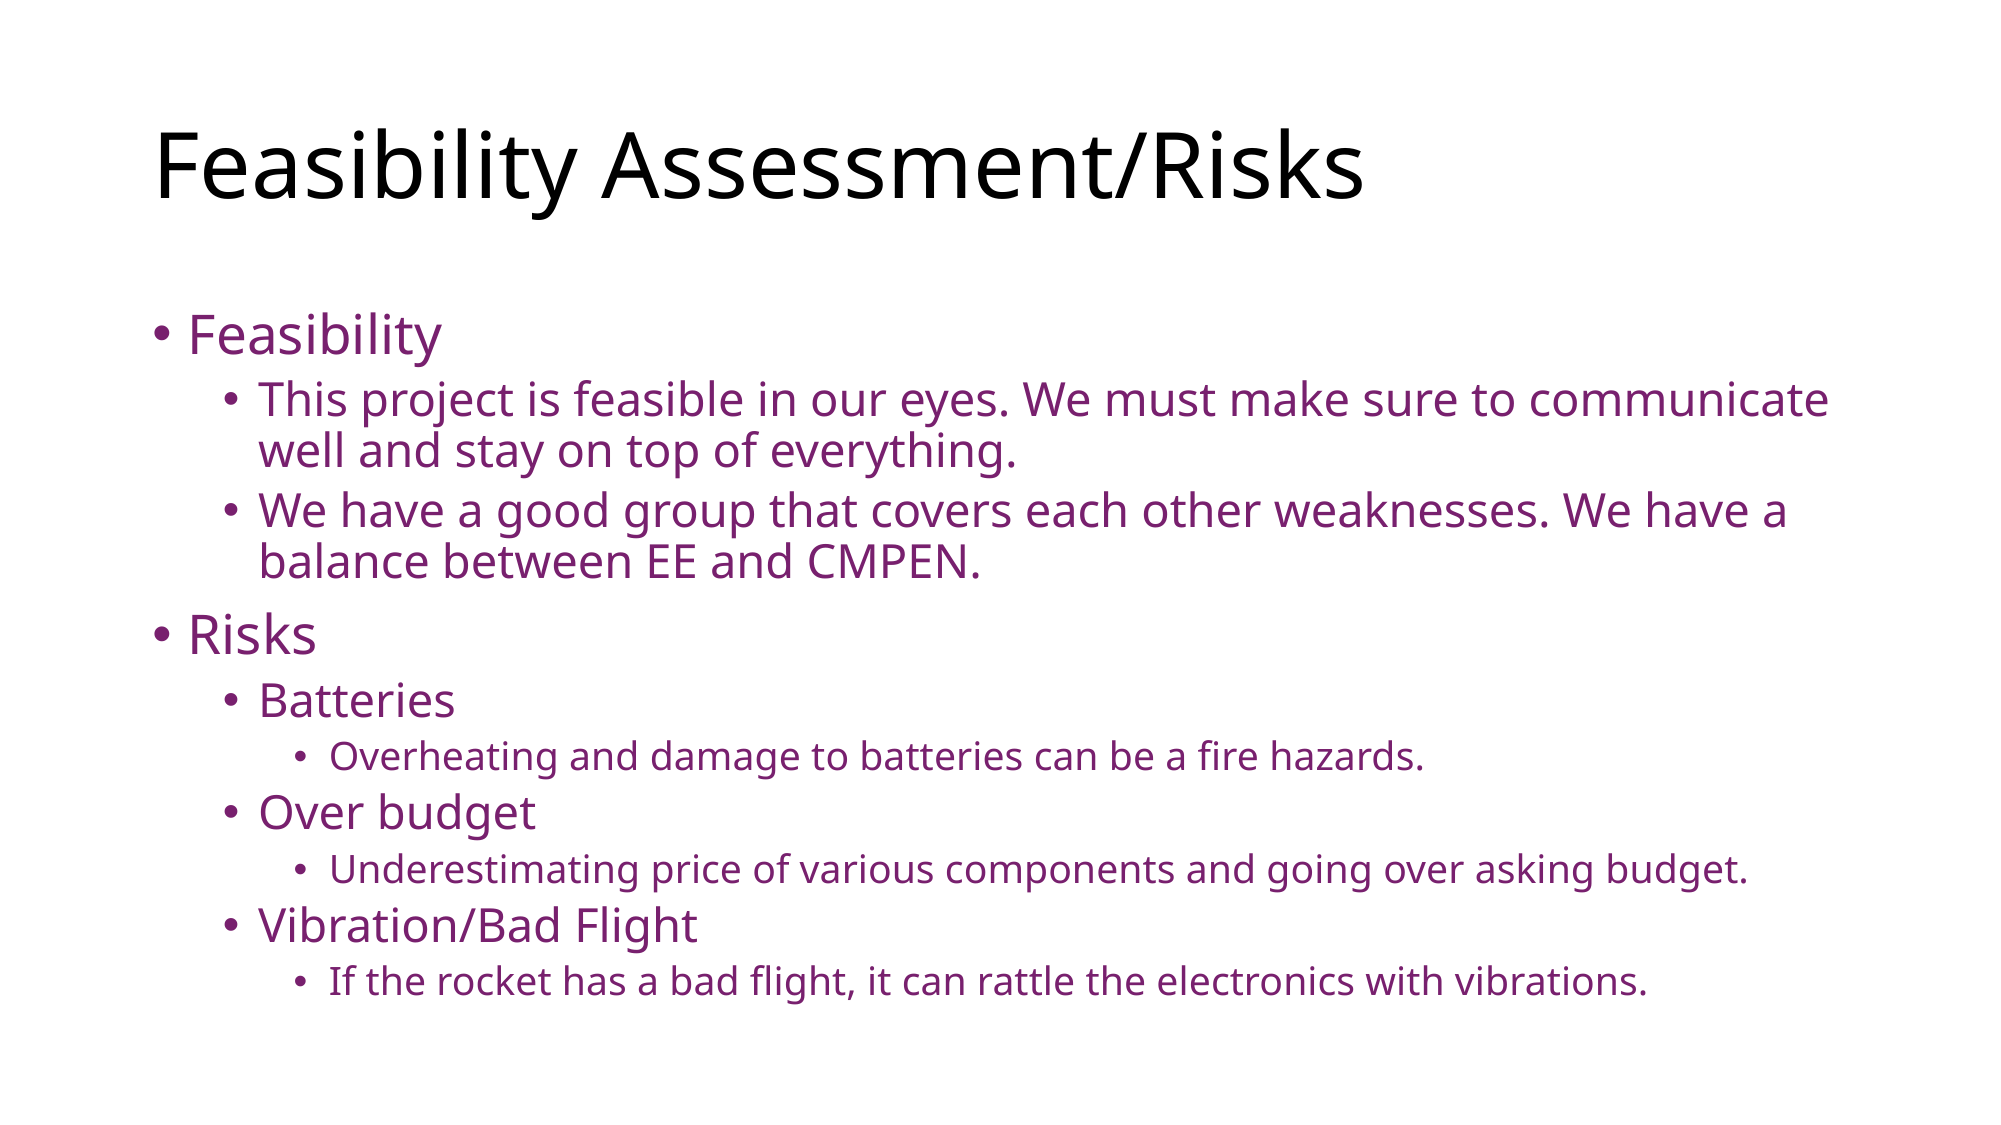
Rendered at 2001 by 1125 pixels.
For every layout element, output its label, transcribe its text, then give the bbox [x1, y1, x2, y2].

title Feasibility Assessment/Risks [137, 59, 1863, 278]
list Feasibility This project is feasible in our eyes. We must make sure to communicate well and stay on top of everything. We have a good group that covers each other weaknesses. We have a balance between EE and CMPEN. Risks Batteries Overheating and damage to batteries can be a fire hazards. Over budget Underestimating price of various components and going over asking budget. Vibration/Bad Flight If the rocket has a bad flight, it can rattle the electronics with vibrations. [137, 299, 1863, 1014]
